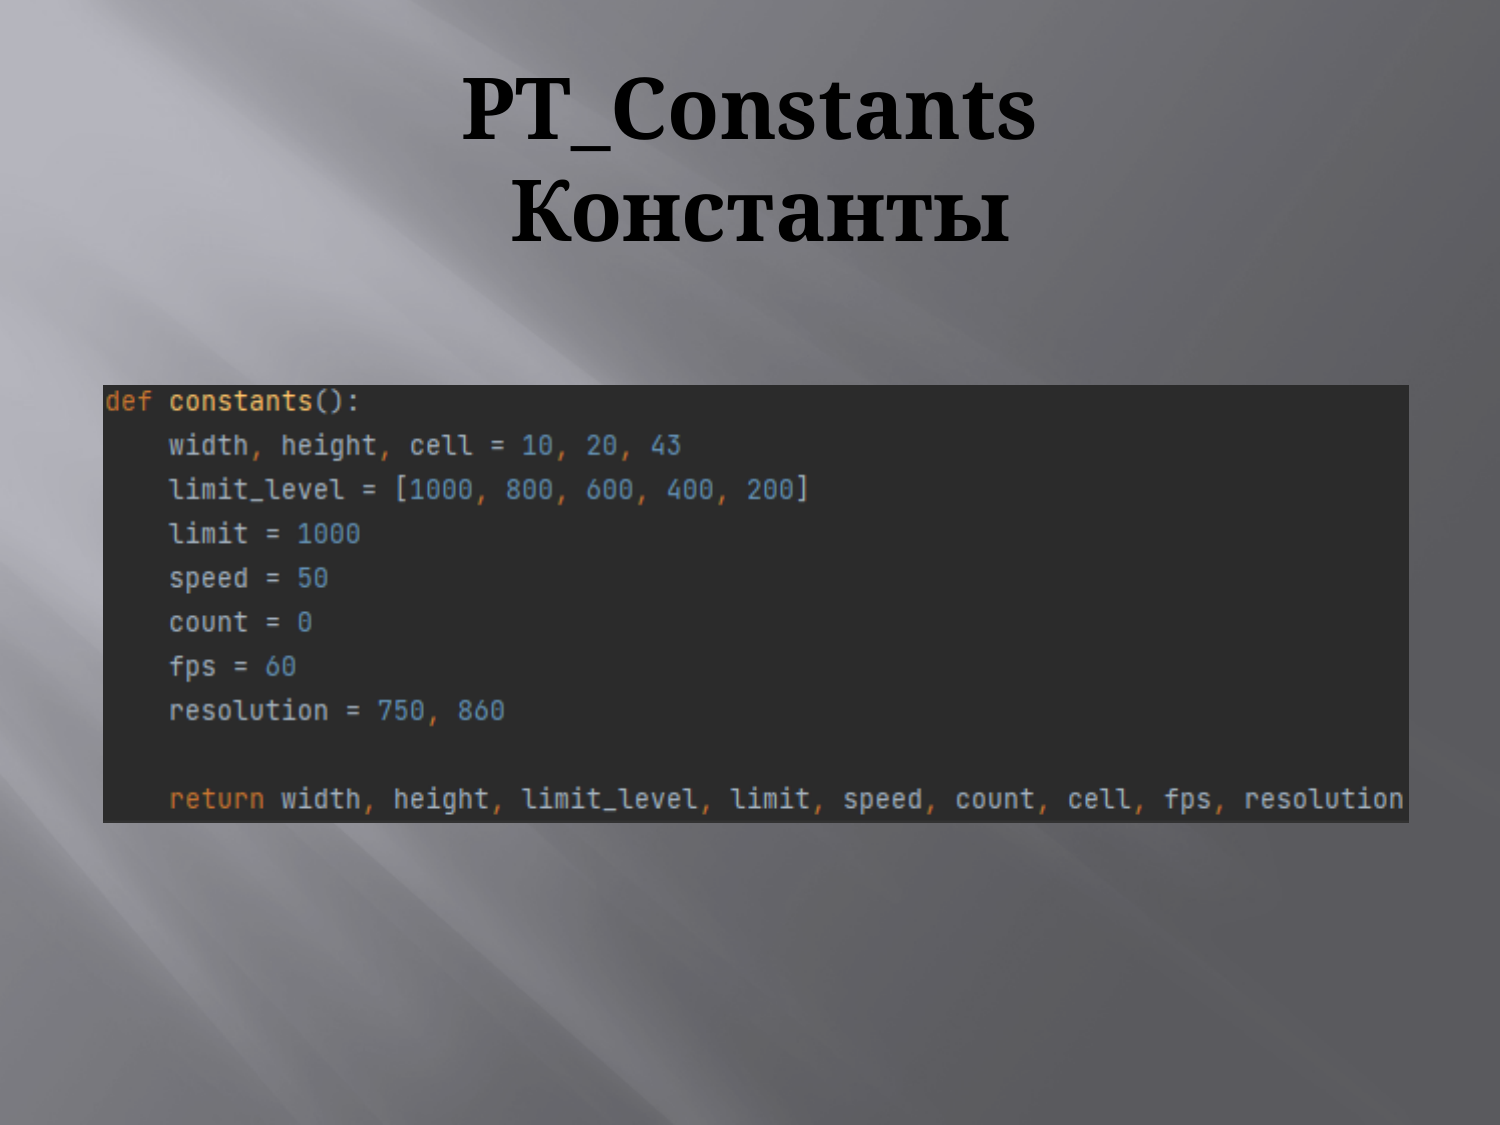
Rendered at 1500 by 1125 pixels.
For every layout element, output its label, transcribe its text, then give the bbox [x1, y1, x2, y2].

picture [103, 385, 1409, 823]
title PT_Constants Константы [75, 45, 1425, 268]
